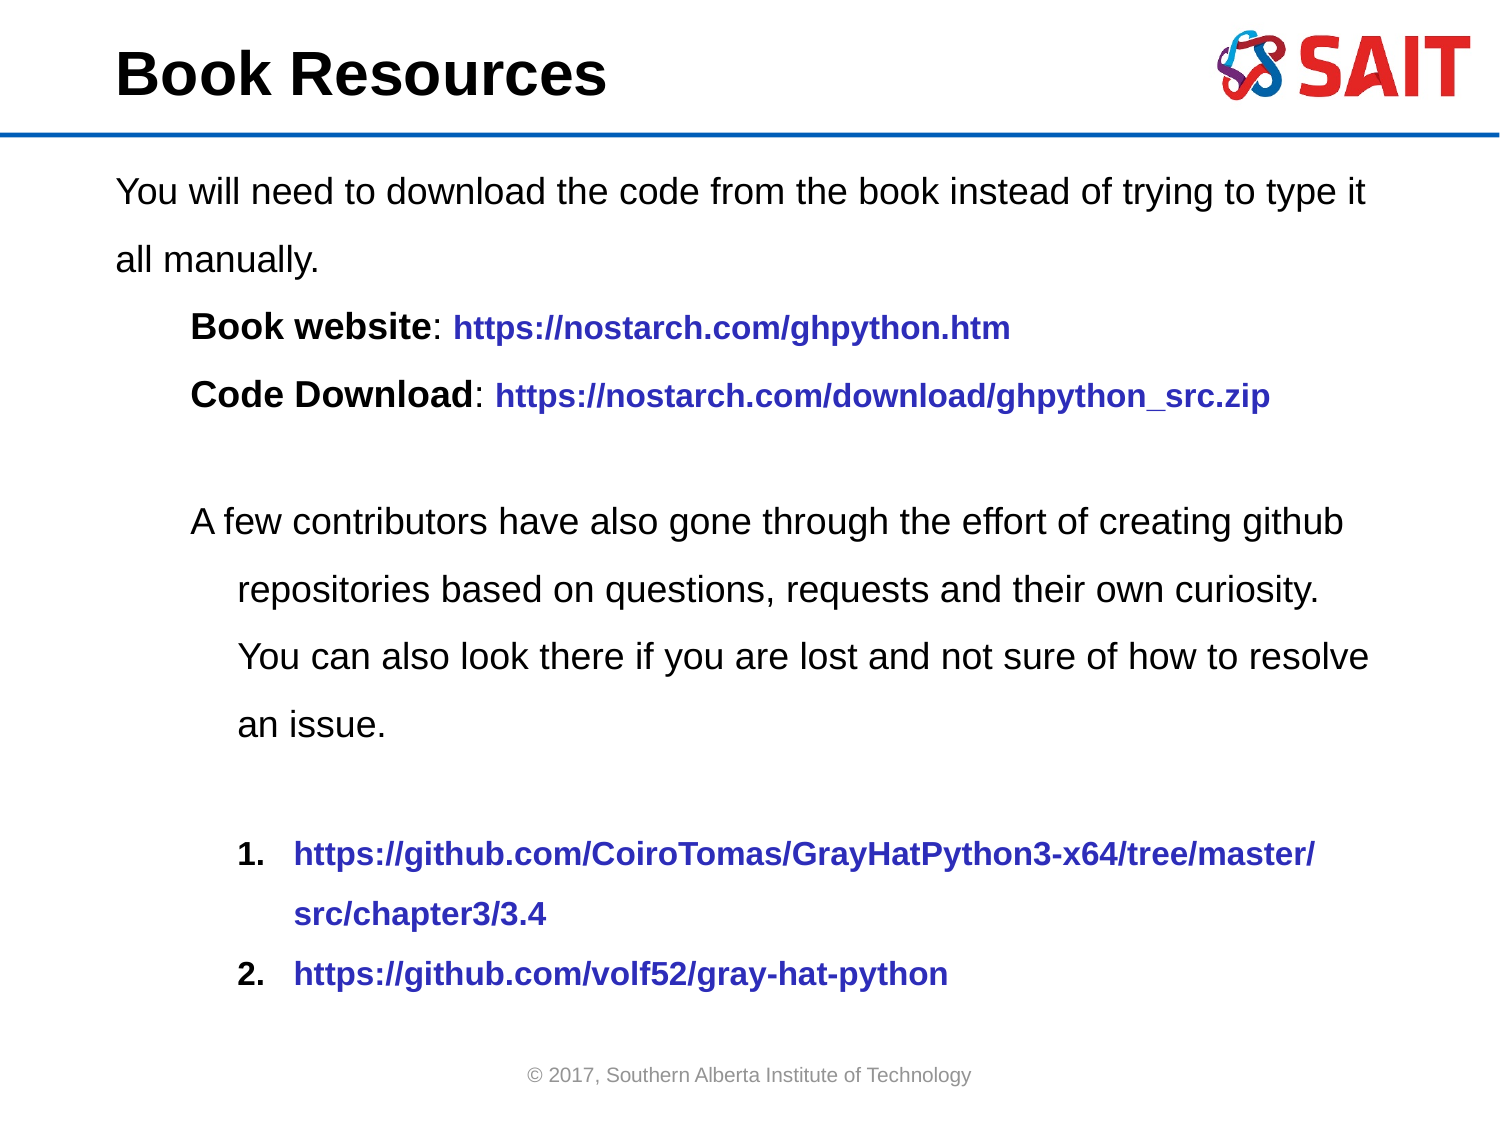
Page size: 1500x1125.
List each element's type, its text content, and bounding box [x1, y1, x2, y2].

text_box You will need to download the code from the book instead of trying to type it all manually. Book website: https://nostarch.com/ghpython.htm Code Download: https://nostarch.com/download/ghpython_src.zip A few contributors have also gone through the effort of creating github repositories based on questions, requests and their own curiosity. You can also look there if you are lost and not sure of how to resolve an issue. https://github.com/CoiroTomas/GrayHatPython3-x64/tree/master/src/chapter3/3.4 https://github.com/volf52/gray-hat-python [100, 137, 1399, 1060]
text_box Book Resources [100, 26, 1200, 137]
picture [1187, 0, 1500, 130]
